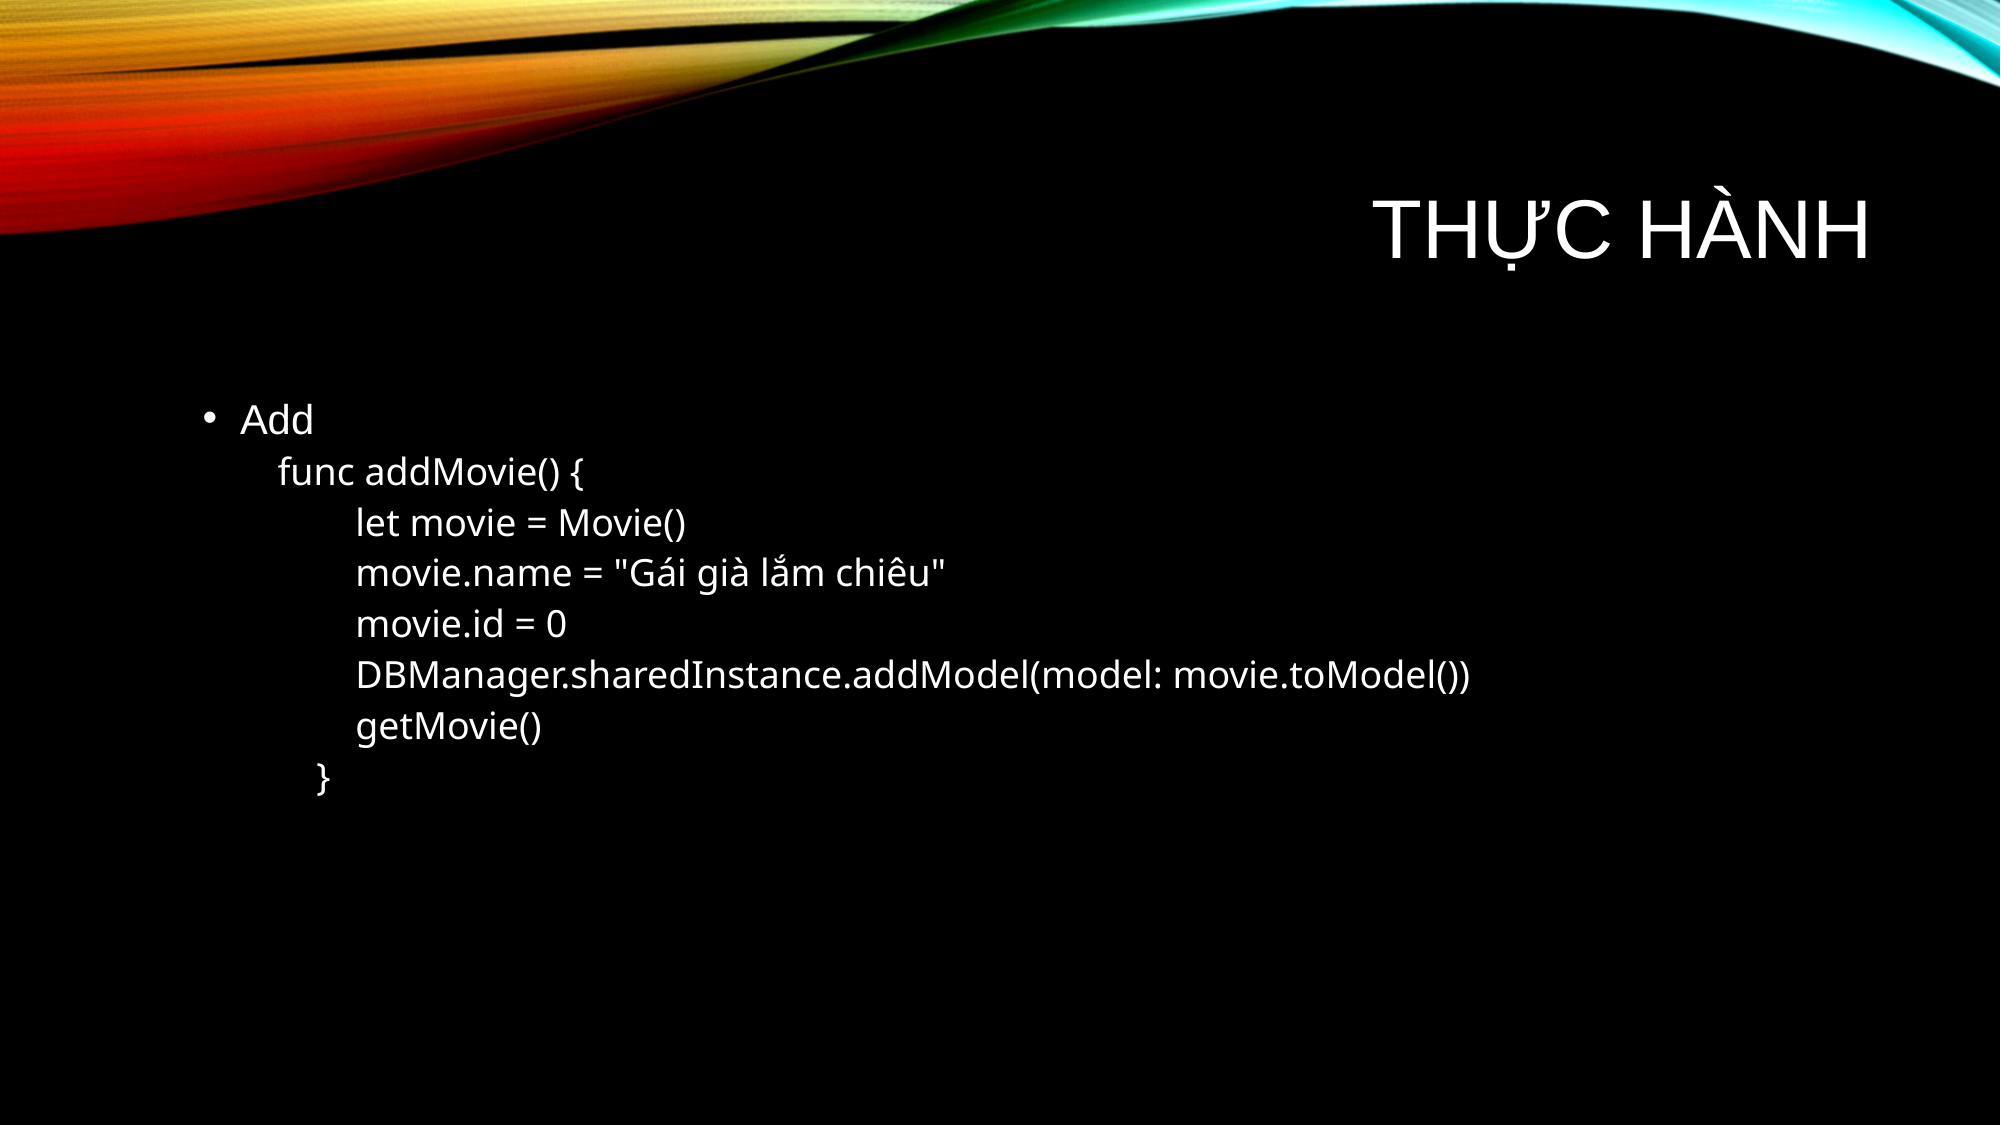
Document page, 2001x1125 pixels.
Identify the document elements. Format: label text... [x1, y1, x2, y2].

list Add func addMovie() { let movie = Movie() movie.name = "Gái già lắm chiêu" movie.id = 0 DBManager.sharedInstance.addModel(model: movie.toModel()) getMovie() } [112, 360, 1888, 1021]
title Thực hành [474, 125, 1888, 338]
picture [0, 0, 2000, 237]
